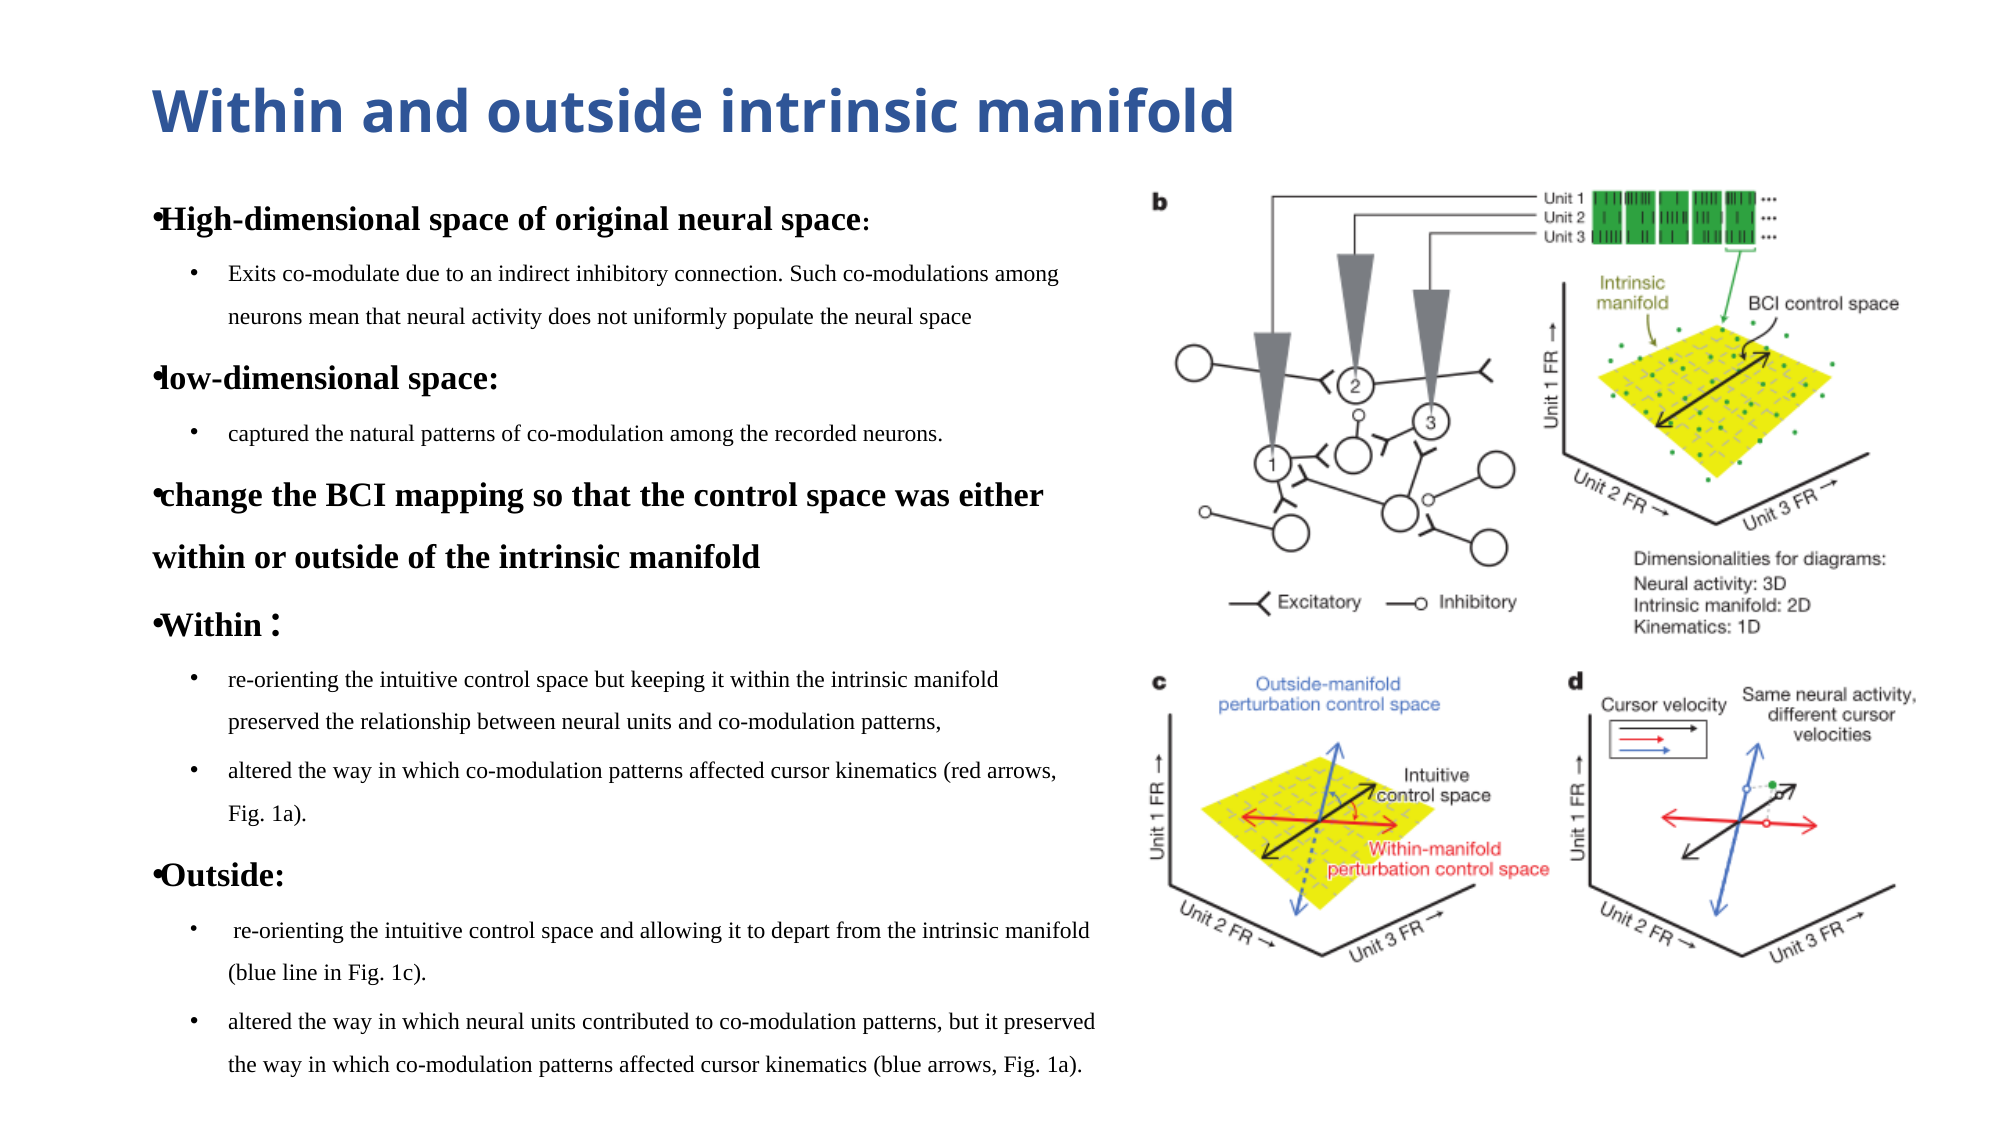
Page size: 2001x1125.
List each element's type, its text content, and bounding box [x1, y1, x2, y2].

list High-dimensional space of original neural space: Exits co-modulate due to an indirect inhibitory connection. Such co-modulations among neurons mean that neural activity does not uniformly populate the neural space low-dimensional space: captured the natural patterns of co-modulation among the recorded neurons. change the BCI mapping so that the control space was either within or outside of the intrinsic manifold Within： re-orienting the intuitive control space but keeping it within the intrinsic manifold preserved the relationship between neural units and co-modulation patterns, altered the way in which co-modulation patterns affected cursor kinematics (red arrows, Fig. 1a). Outside: re-orienting the intuitive control space and allowing it to depart from the intrinsic manifold (blue line in Fig. 1c). altered the way in which neural units contributed to co-modulation patterns, but it preserved the way in which co-modulation patterns affected cursor kinematics (blue arrows, Fig. 1a). [137, 168, 1111, 1125]
title Within and outside intrinsic manifold [137, 59, 1863, 168]
picture [1110, 168, 1941, 975]
